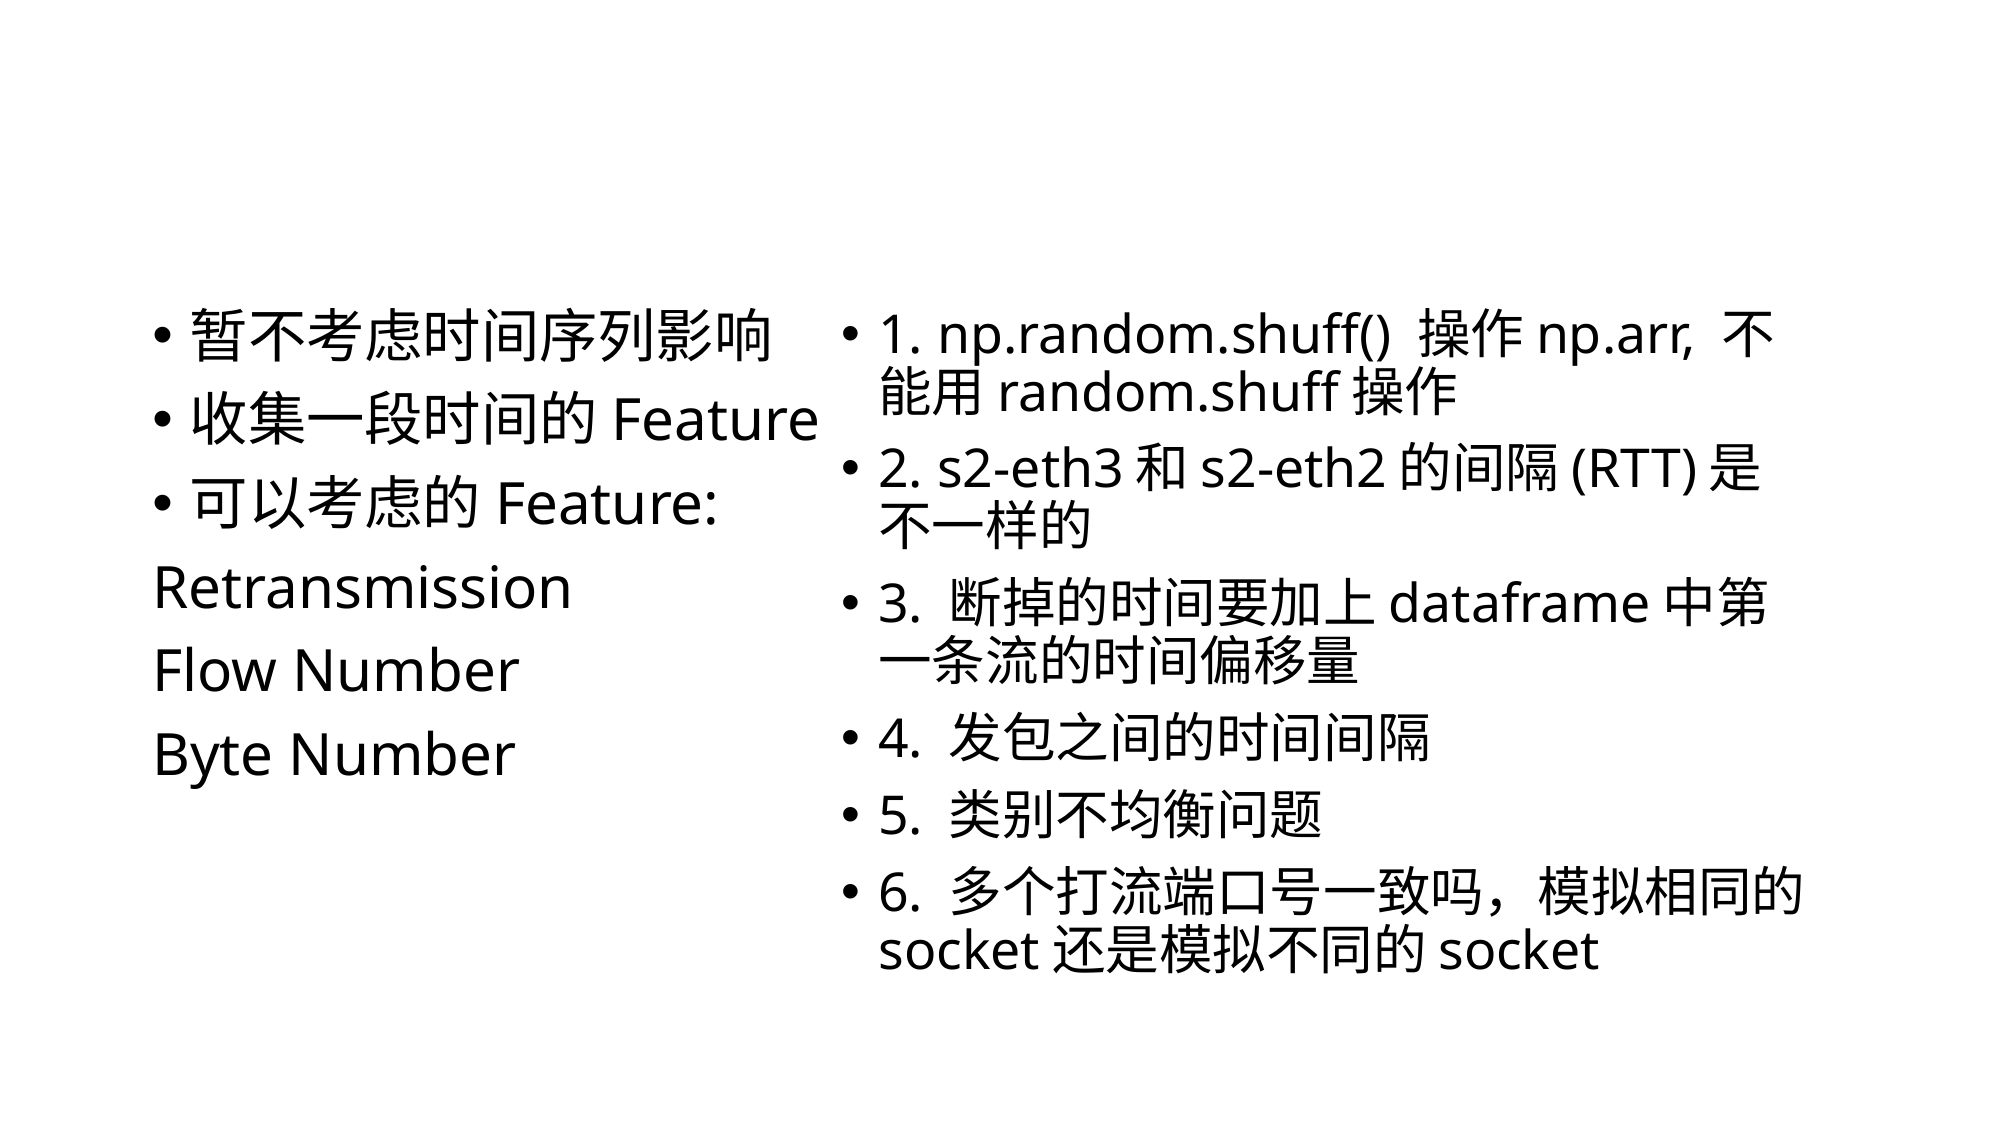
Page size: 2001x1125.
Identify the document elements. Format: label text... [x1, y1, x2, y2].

text_box 1. np.random.shuff() 操作np.arr, 不能用random.shuff操作 2. s2-eth3和s2-eth2的间隔(RTT)是不一样的 3. 断掉的时间要加上dataframe中第一条流的时间偏移量 4. 发包之间的时间间隔 5. 类别不均衡问题 6. 多个打流端口号一致吗，模拟相同的socket还是模拟不同的socket [826, 299, 1826, 994]
list 暂不考虑时间序列影响 收集一段时间的Feature 可以考虑的Feature: Retransmission Flow Number Byte Number [137, 299, 826, 994]
